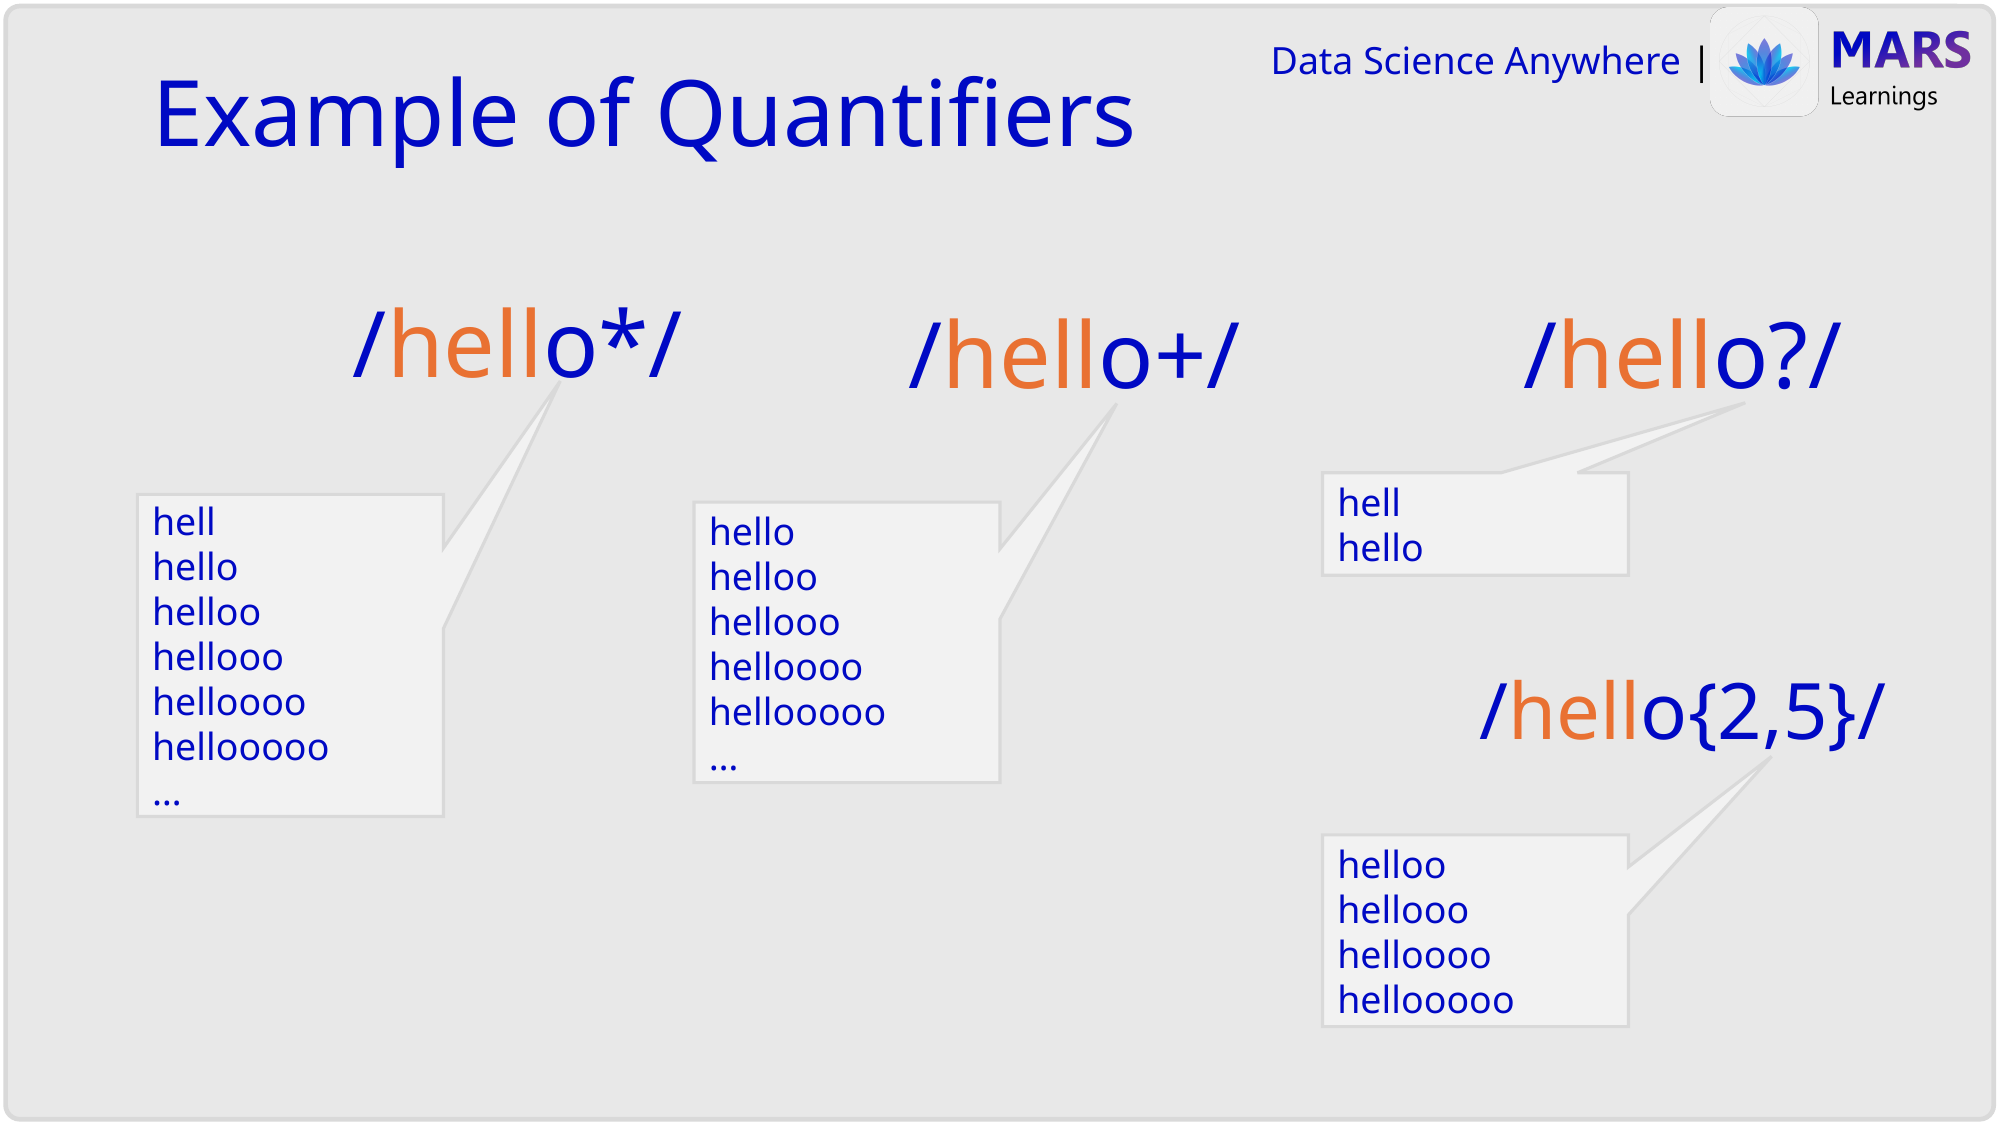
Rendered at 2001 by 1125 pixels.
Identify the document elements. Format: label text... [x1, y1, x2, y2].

title Example of Quantifiers [137, 59, 1863, 278]
text_box helloo hellooo helloooo hellooooo [1320, 755, 1773, 1029]
text_box hell hello [1320, 401, 1746, 577]
text_box /hello{2,5}/ [1455, 664, 1911, 784]
text_box /hello+/ [846, 302, 1303, 422]
picture [1710, 7, 1992, 126]
text_box hell hello helloo hellooo helloooo hellooooo … [135, 380, 562, 819]
text_box /hello?/ [1455, 302, 1911, 422]
text_box /hello*/ [290, 291, 746, 411]
text_box hello helloo hellooo helloooo hellooooo … [692, 402, 1119, 785]
